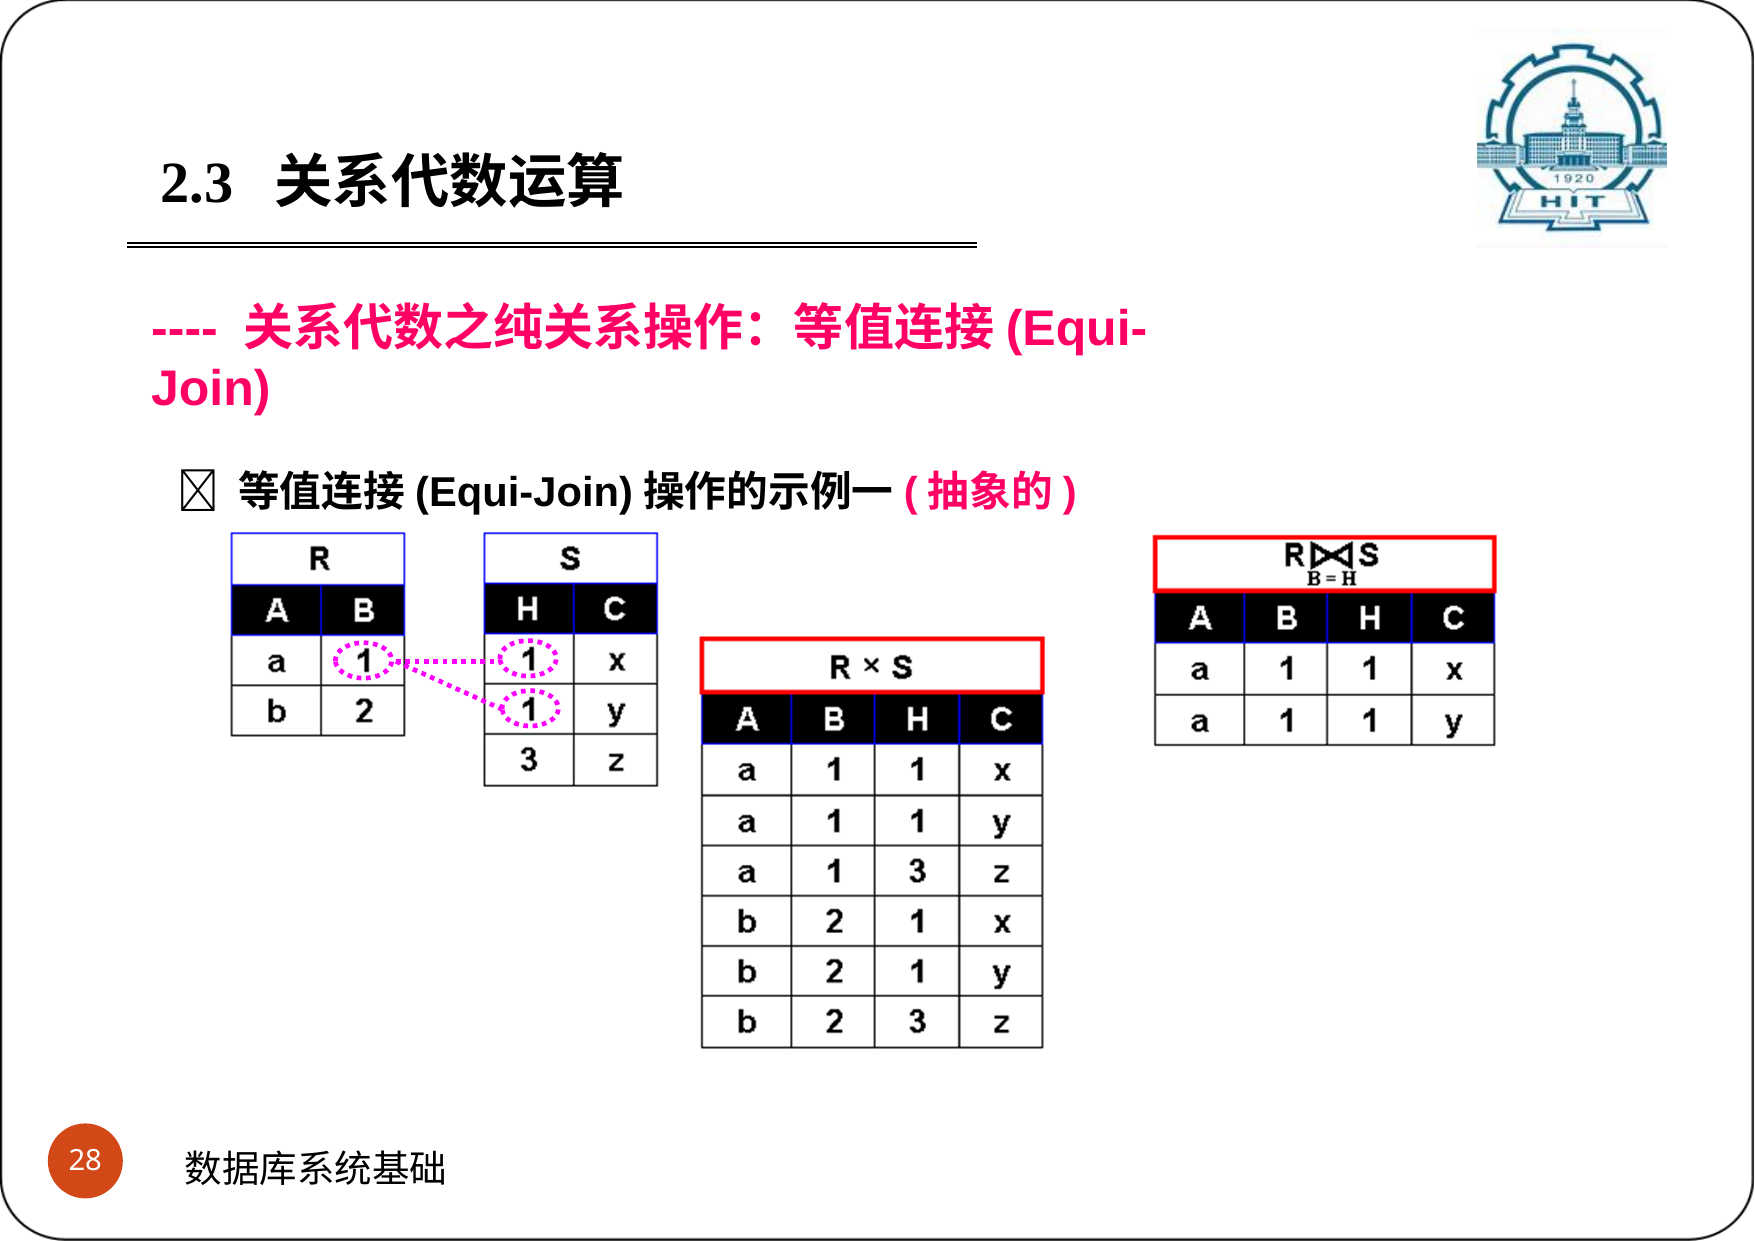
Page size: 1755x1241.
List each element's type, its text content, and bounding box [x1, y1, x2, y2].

text_box [420, 670, 427, 678]
text_box [429, 674, 436, 681]
text_box [437, 678, 444, 685]
text_box [480, 697, 487, 705]
text_box [513, 720, 520, 727]
text_box [353, 640, 360, 647]
text_box [536, 639, 543, 646]
text_box [403, 663, 410, 670]
text_box [511, 670, 518, 677]
text_box [552, 659, 559, 666]
text_box [551, 649, 559, 656]
text_box [511, 690, 518, 697]
text_box [554, 709, 561, 715]
text_box [697, 634, 1047, 1051]
text_box [549, 715, 556, 723]
text_box [504, 716, 512, 723]
text_box [372, 641, 379, 648]
text_box [387, 651, 394, 658]
text_box [502, 666, 510, 673]
text_box [545, 642, 552, 650]
text_box [1151, 533, 1499, 748]
text_box [333, 655, 340, 668]
text_box [501, 645, 508, 652]
text_box [522, 723, 529, 729]
text_box 2.3 关系代数运算 ---- 关系代数之纯关系操作：等值连接(Equi-Join)  等值连接(Equi-Join)操作的示例一(抽象的) [149, 144, 1248, 515]
text_box [541, 720, 548, 727]
text_box [446, 682, 453, 689]
text_box [388, 661, 394, 668]
picture [0, 0, 1755, 1241]
text_box [380, 644, 388, 652]
text_box [394, 659, 402, 666]
text_box [382, 668, 390, 675]
text_box [539, 670, 546, 677]
text_box [481, 530, 660, 789]
text_box [500, 703, 506, 716]
text_box [229, 530, 408, 739]
text_box [374, 672, 381, 679]
text_box [463, 690, 470, 697]
text_box [497, 705, 504, 712]
text_box [411, 666, 419, 674]
text_box [454, 686, 461, 693]
text_box [344, 642, 351, 649]
text_box [338, 668, 345, 675]
text_box [547, 665, 554, 673]
text_box [336, 647, 344, 655]
text_box [503, 695, 510, 702]
text_box [520, 673, 527, 679]
text_box [365, 675, 372, 681]
text_box [346, 672, 353, 679]
text_box [547, 692, 554, 700]
text_box [497, 653, 504, 666]
text_box [553, 699, 561, 706]
text_box [508, 640, 516, 647]
text_box [488, 701, 496, 708]
text_box [471, 693, 479, 701]
text_box [539, 689, 545, 696]
